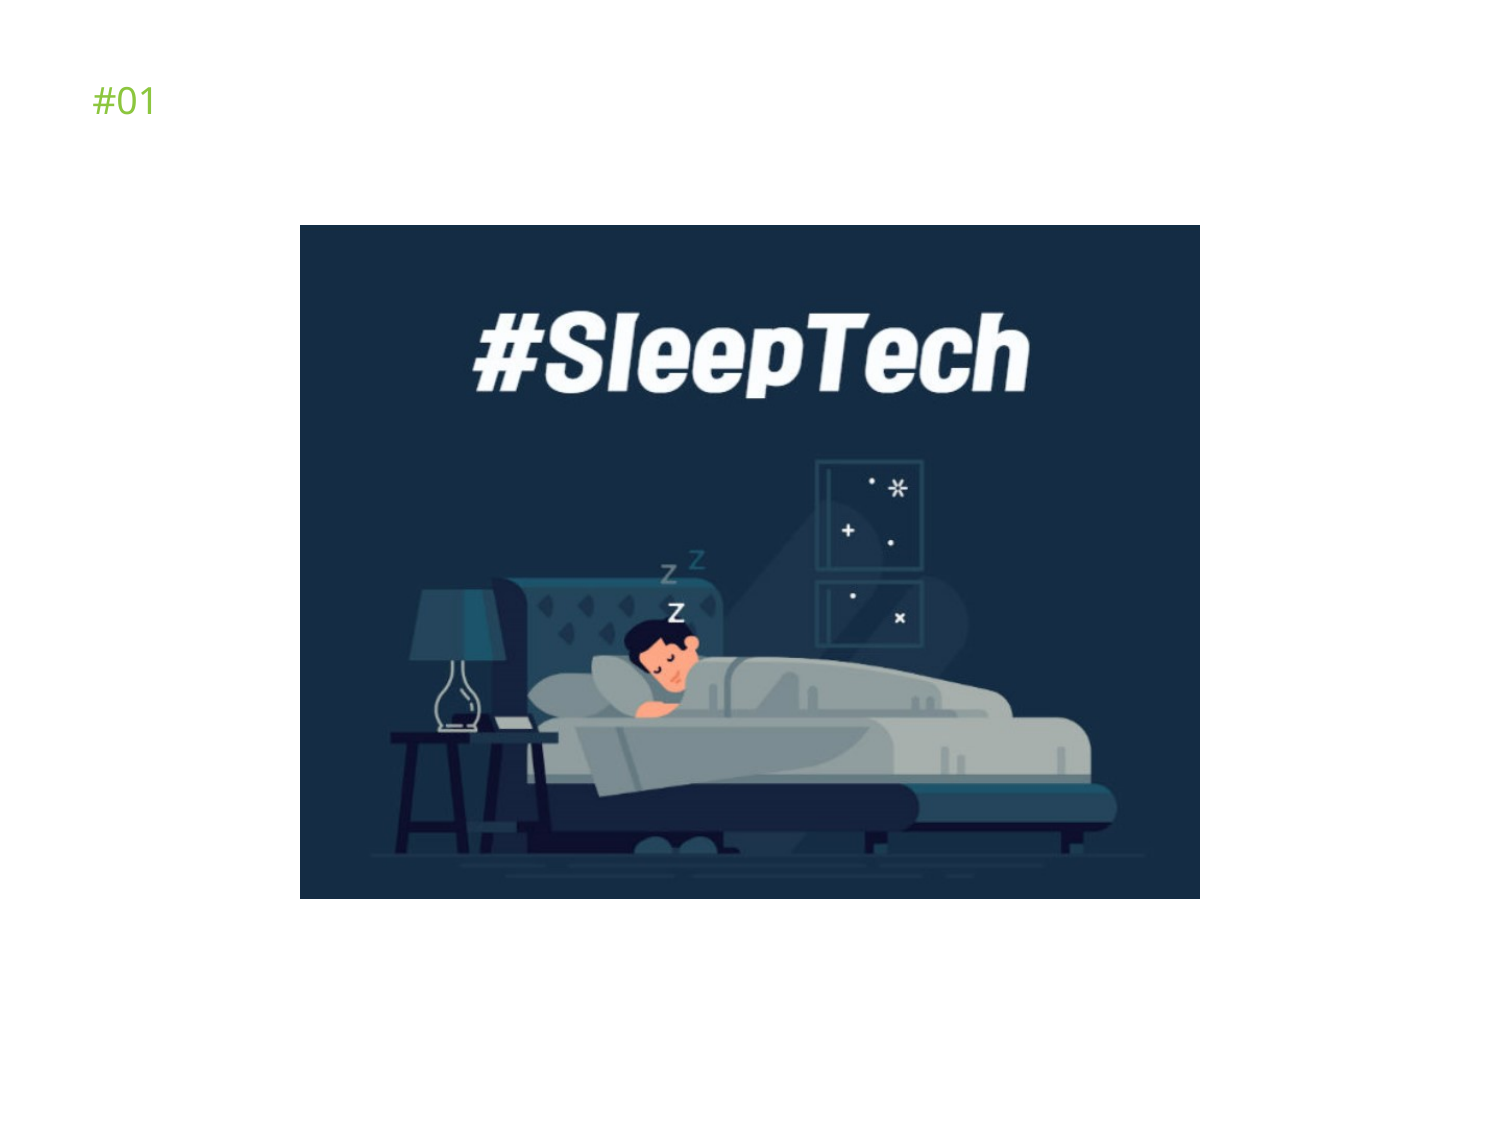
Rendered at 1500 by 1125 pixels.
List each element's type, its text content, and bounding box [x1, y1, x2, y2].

picture [300, 225, 1200, 899]
text_box #01 [77, 69, 175, 130]
